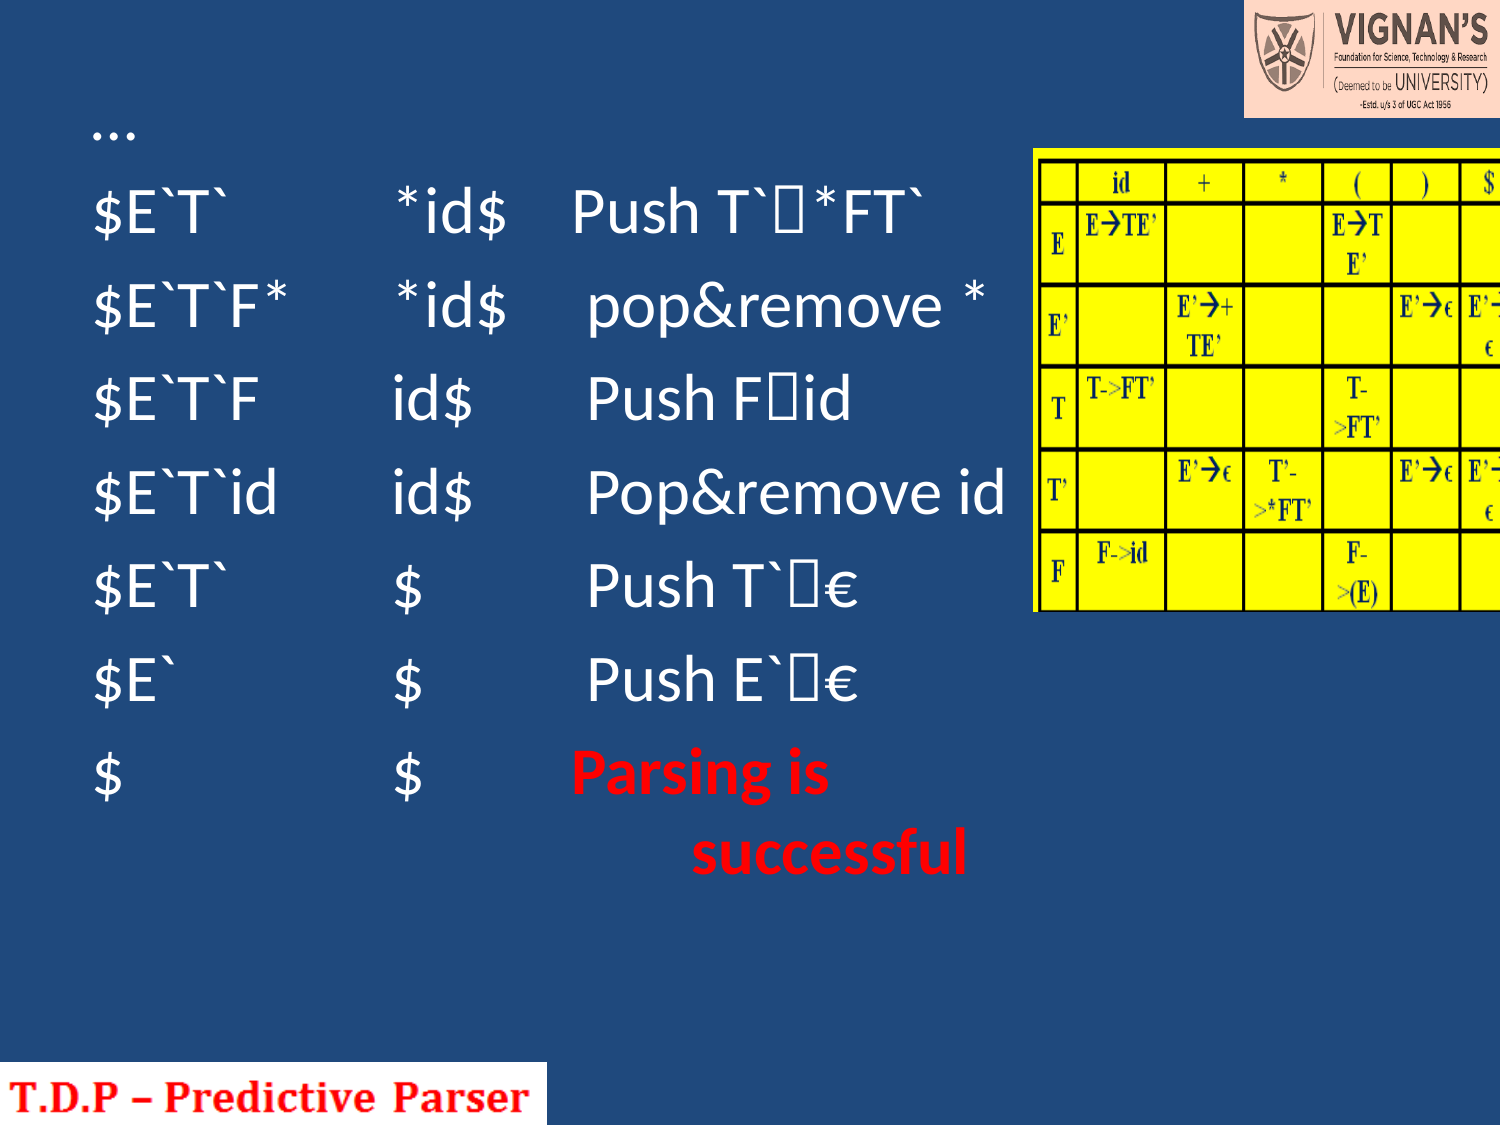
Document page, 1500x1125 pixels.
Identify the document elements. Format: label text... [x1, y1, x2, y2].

picture [0, 1062, 547, 1125]
list … $E`T` *id$ Push T`*FT` $E`T`F* *id$ pop&remove * $E`T`F id$ Push Fid $E`T`id id$ Pop&remove id $E`T` $ Push T`€ $E` $ Push E`€ $ $ Parsing is successful [76, 66, 1427, 1005]
picture [1033, 148, 1500, 612]
